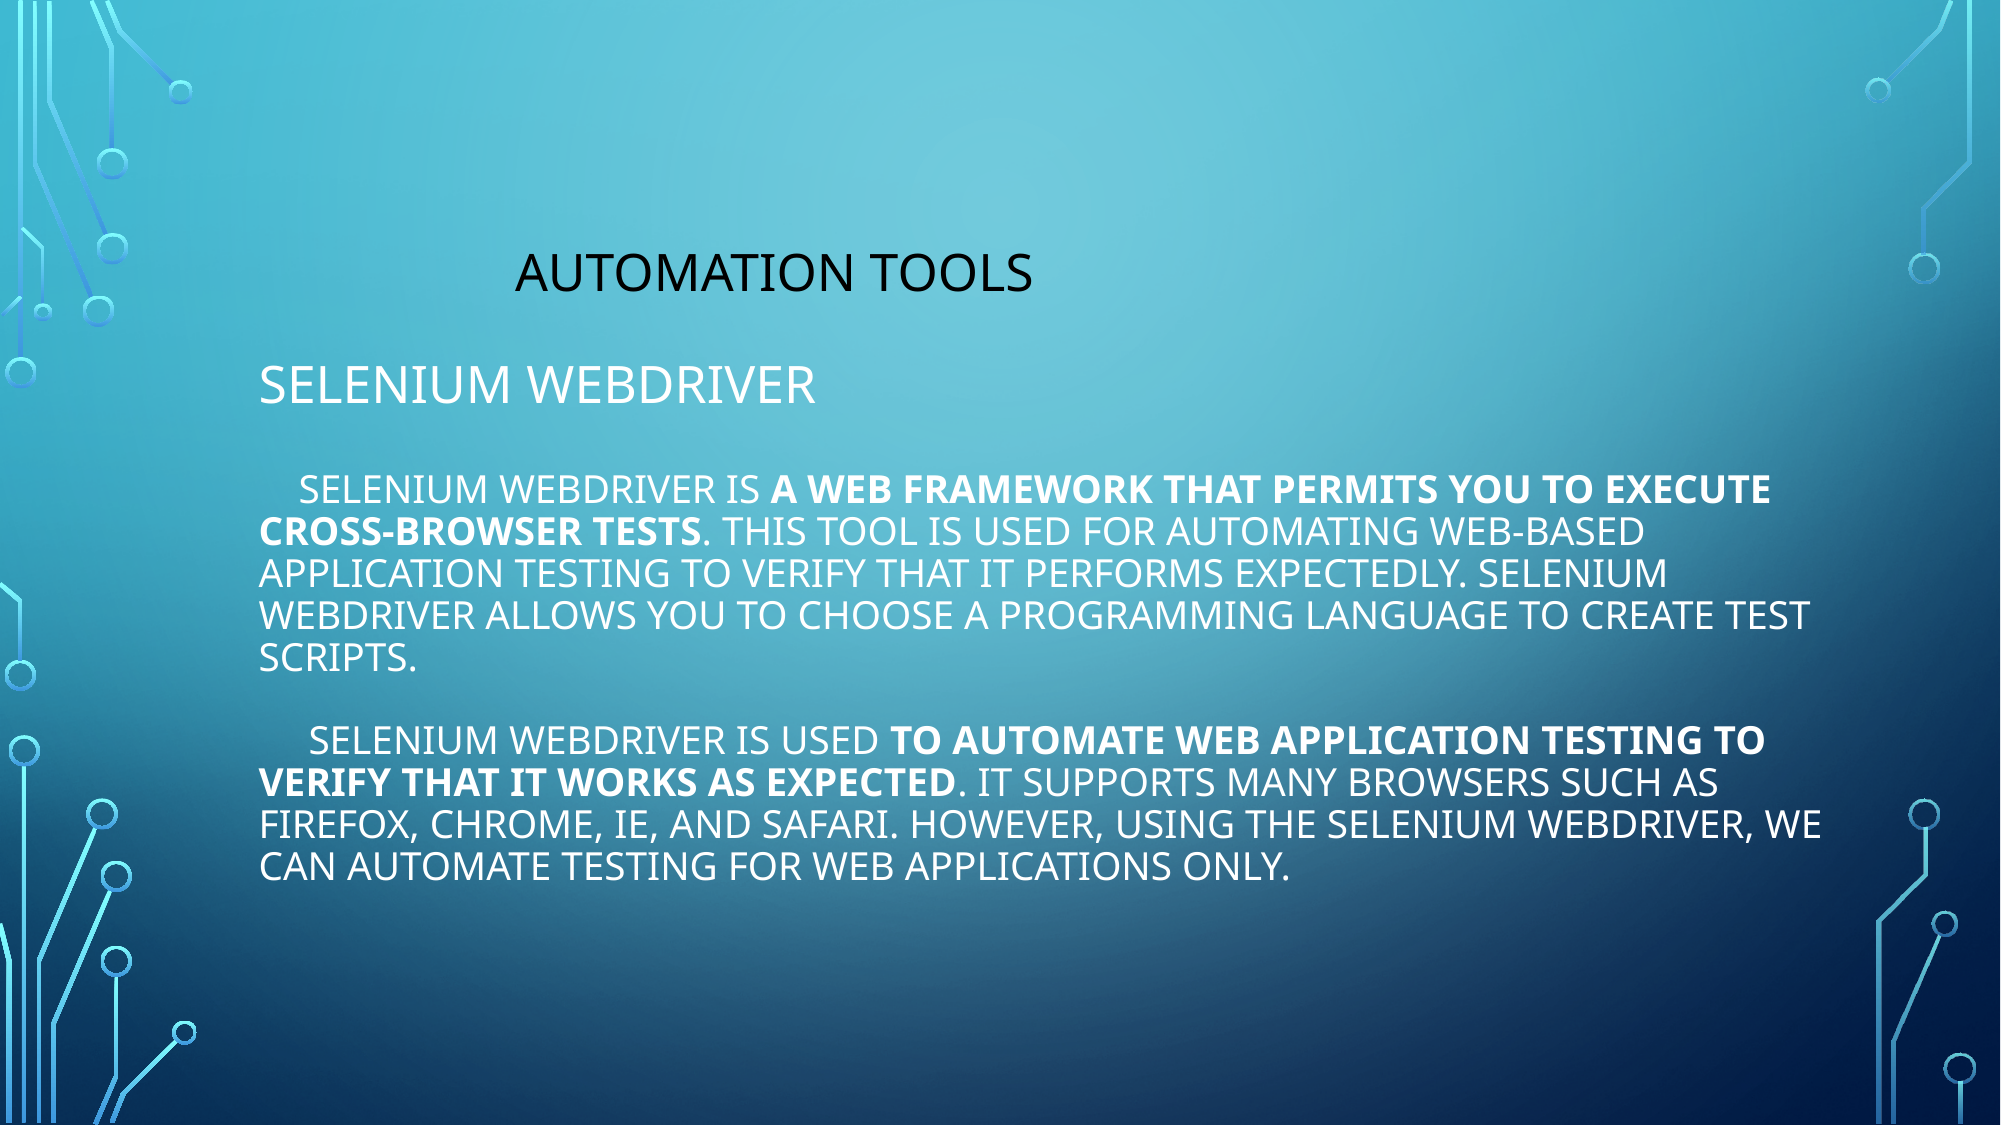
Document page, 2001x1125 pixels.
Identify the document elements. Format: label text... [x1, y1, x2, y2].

title AUTOMATION TOOLS SELENIUM WEBDRIVER Selenium WebDriver is a web framework that permits you to execute cross-browser tests. This tool is used for automating web-based application testing to verify that it performs expectedly. Selenium WebDriver allows you to choose a programming language to create test scripts. Selenium WebDriver is used to automate web application testing to verify that it works as expected. It supports many browsers such as Firefox, Chrome, IE, and Safari. However, using the Selenium WebDriver, we can automate testing for web applications only. [243, 238, 1869, 897]
